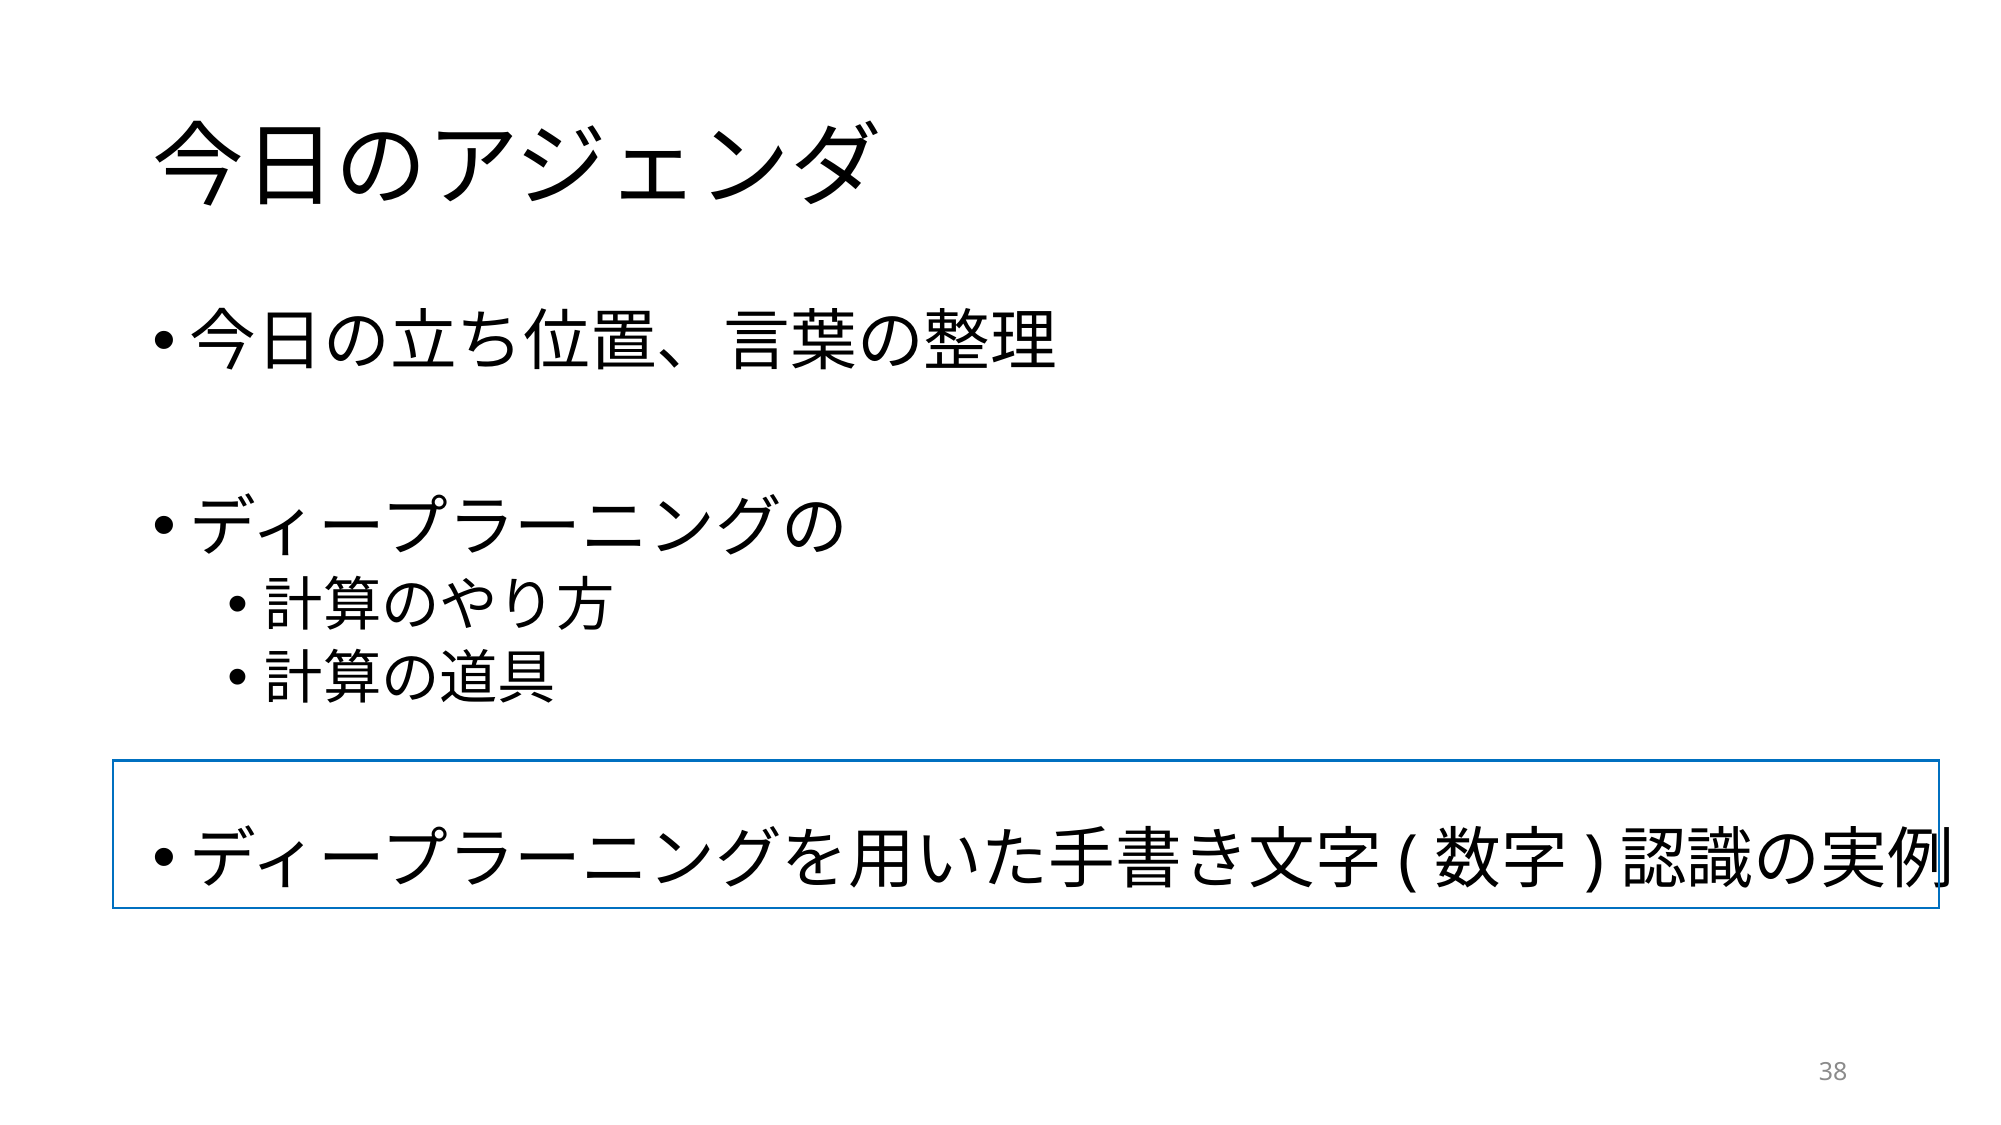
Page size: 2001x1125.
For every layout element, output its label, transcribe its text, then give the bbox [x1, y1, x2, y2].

text_box [112, 759, 1940, 909]
list 今日の立ち位置、言葉の整理 ディープラーニングの 計算のやり方 計算の道具 ディープラーニングを用いた手書き文字(数字)認識の実例 [137, 299, 1978, 1014]
title 今日のアジェンダ [137, 59, 1863, 278]
slide_number 38 [1412, 1042, 1863, 1103]
